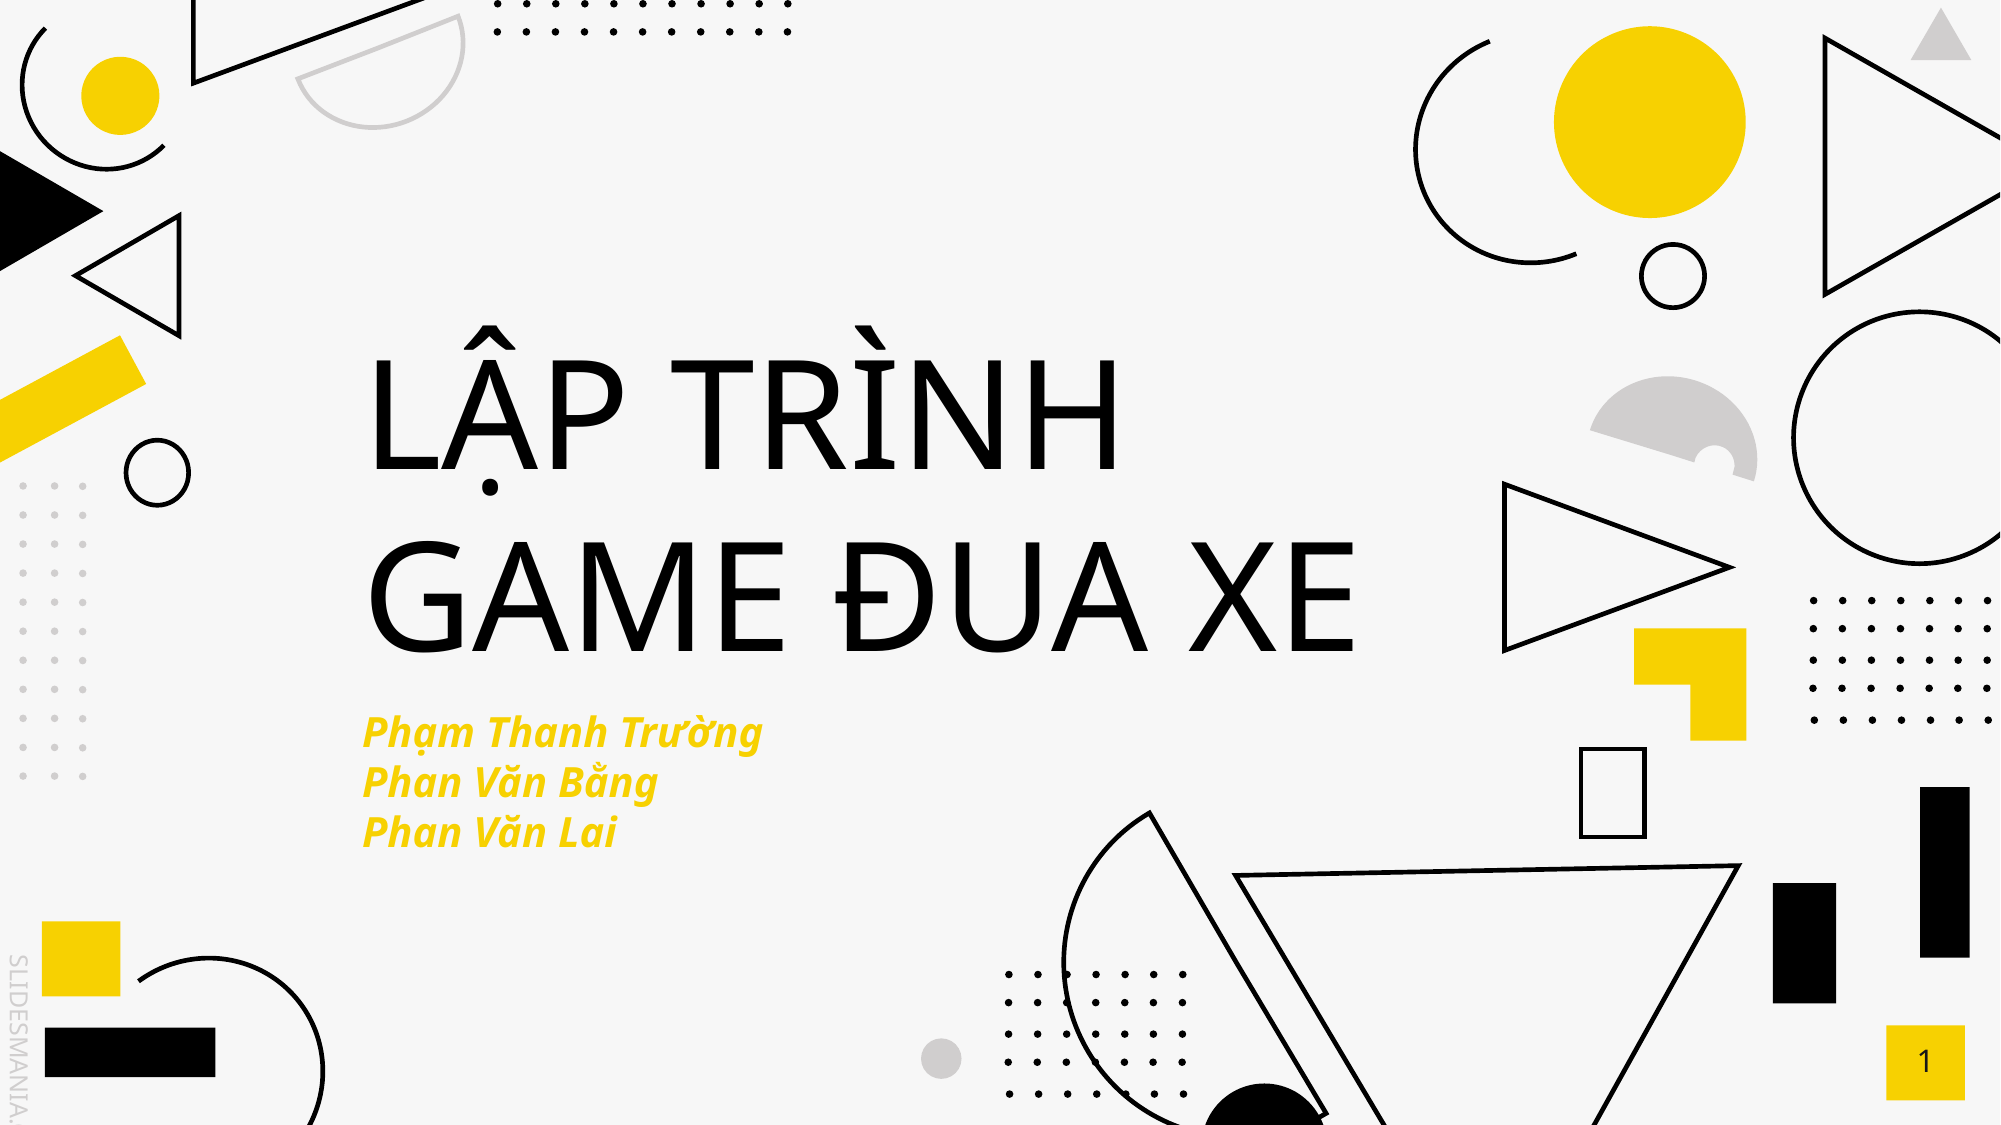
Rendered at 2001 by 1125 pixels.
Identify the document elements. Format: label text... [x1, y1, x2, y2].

subtitle Phạm Thanh Trường Phan Văn Bằng Phan Văn Lai [342, 685, 1598, 1106]
slide_number 1 [1865, 1019, 1986, 1106]
title LẬP TRÌNH GAME ĐUA XE [342, 253, 1598, 685]
